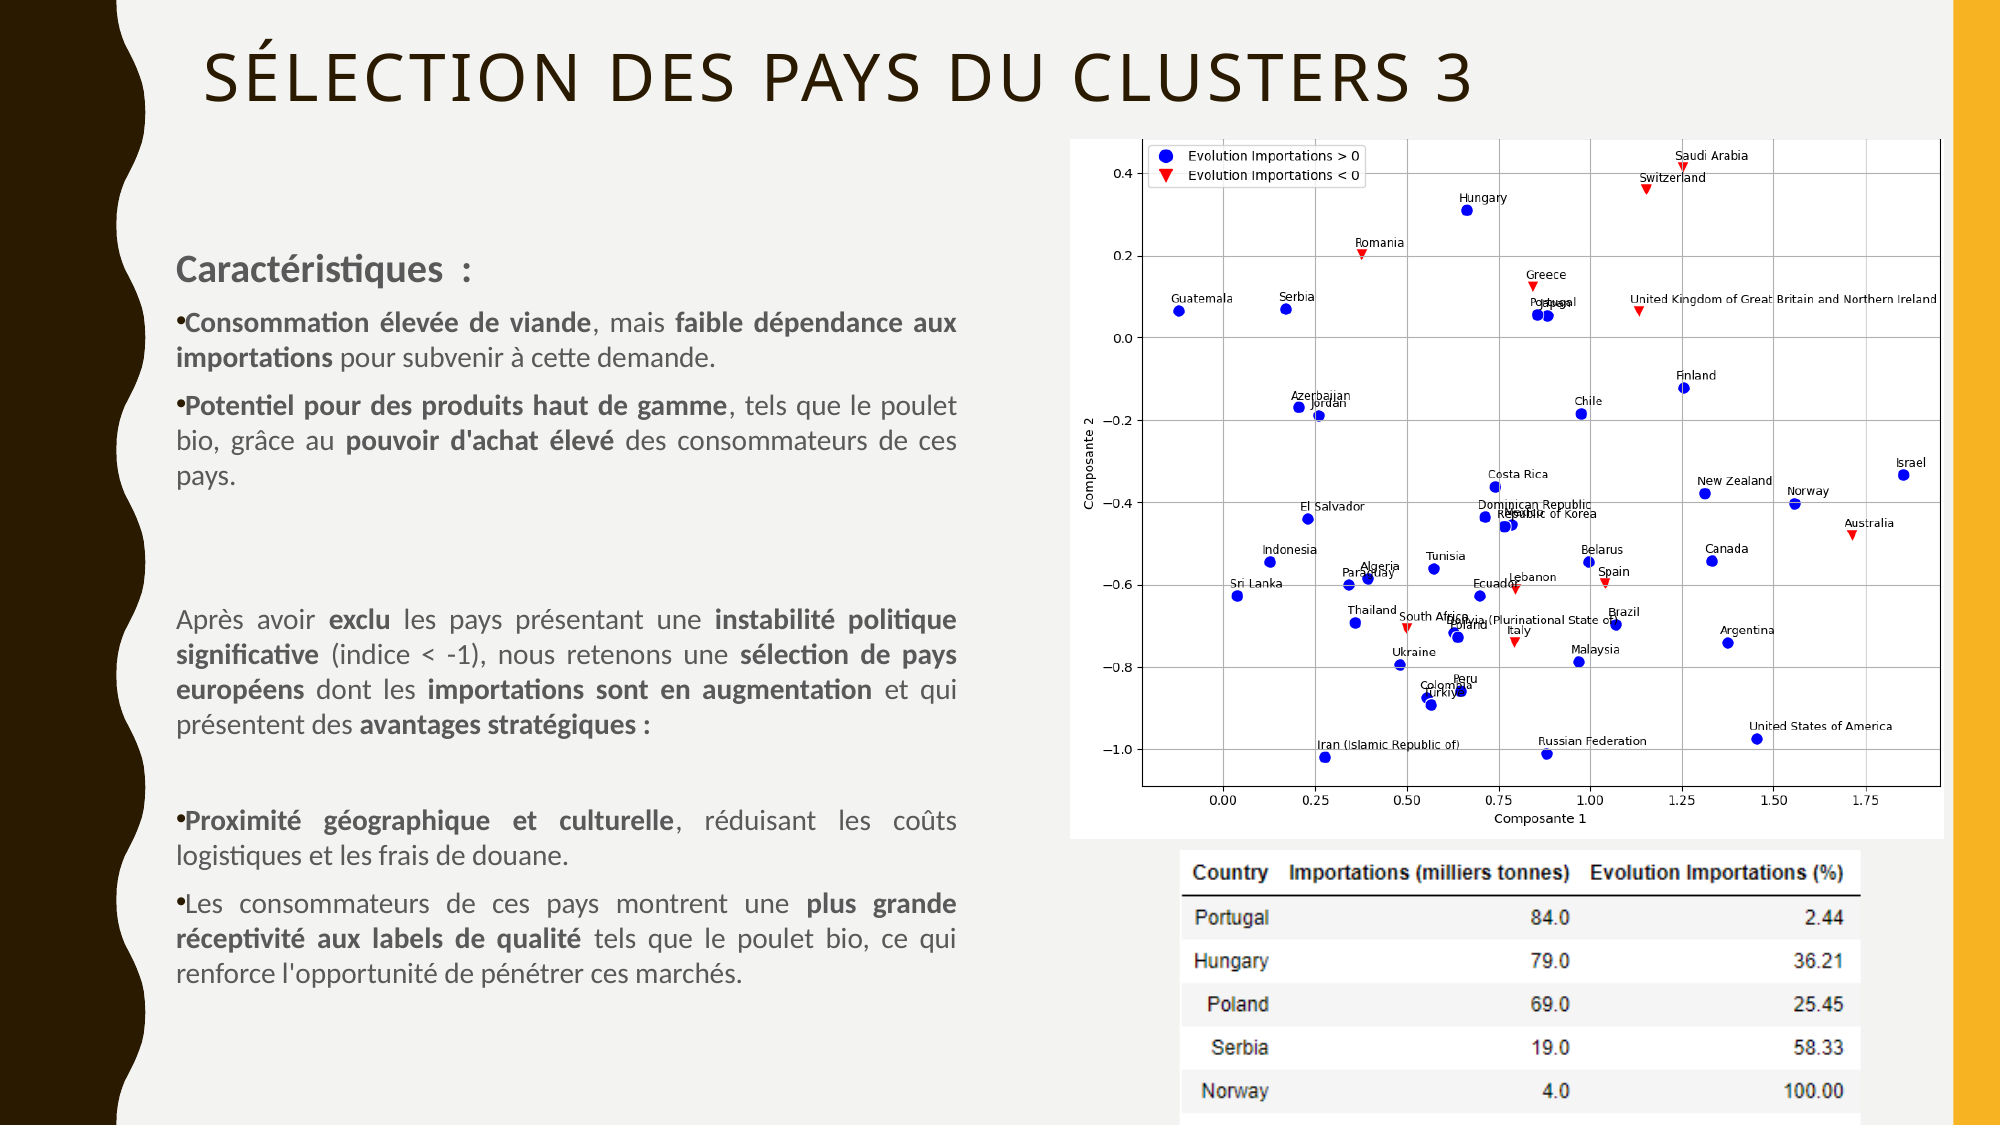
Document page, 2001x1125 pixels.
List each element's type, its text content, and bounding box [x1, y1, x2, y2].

picture [1179, 850, 1861, 1125]
text_box Caractéristiques : Consommation élevée de viande, mais faible dépendance aux importations pour subvenir à cette demande. Potentiel pour des produits haut de gamme, tels que le poulet bio, grâce au pouvoir d'achat élevé des consommateurs de ces pays. Après avoir exclu les pays présentant une instabilité politique significative (indice < -1), nous retenons une sélection de pays européens dont les importations sont en augmentation et qui présentent des avantages stratégiques : Proximité géographique et culturelle, réduisant les coûts logistiques et les frais de douane. Les consommateurs de ces pays montrent une plus grande réceptivité aux labels de qualité tels que le poulet bio, ce qui renforce l'opportunité de pénétrer ces marchés. [161, 234, 973, 1011]
picture [1069, 139, 1944, 839]
title Sélection des pays du clusters 3 [188, 37, 1652, 168]
